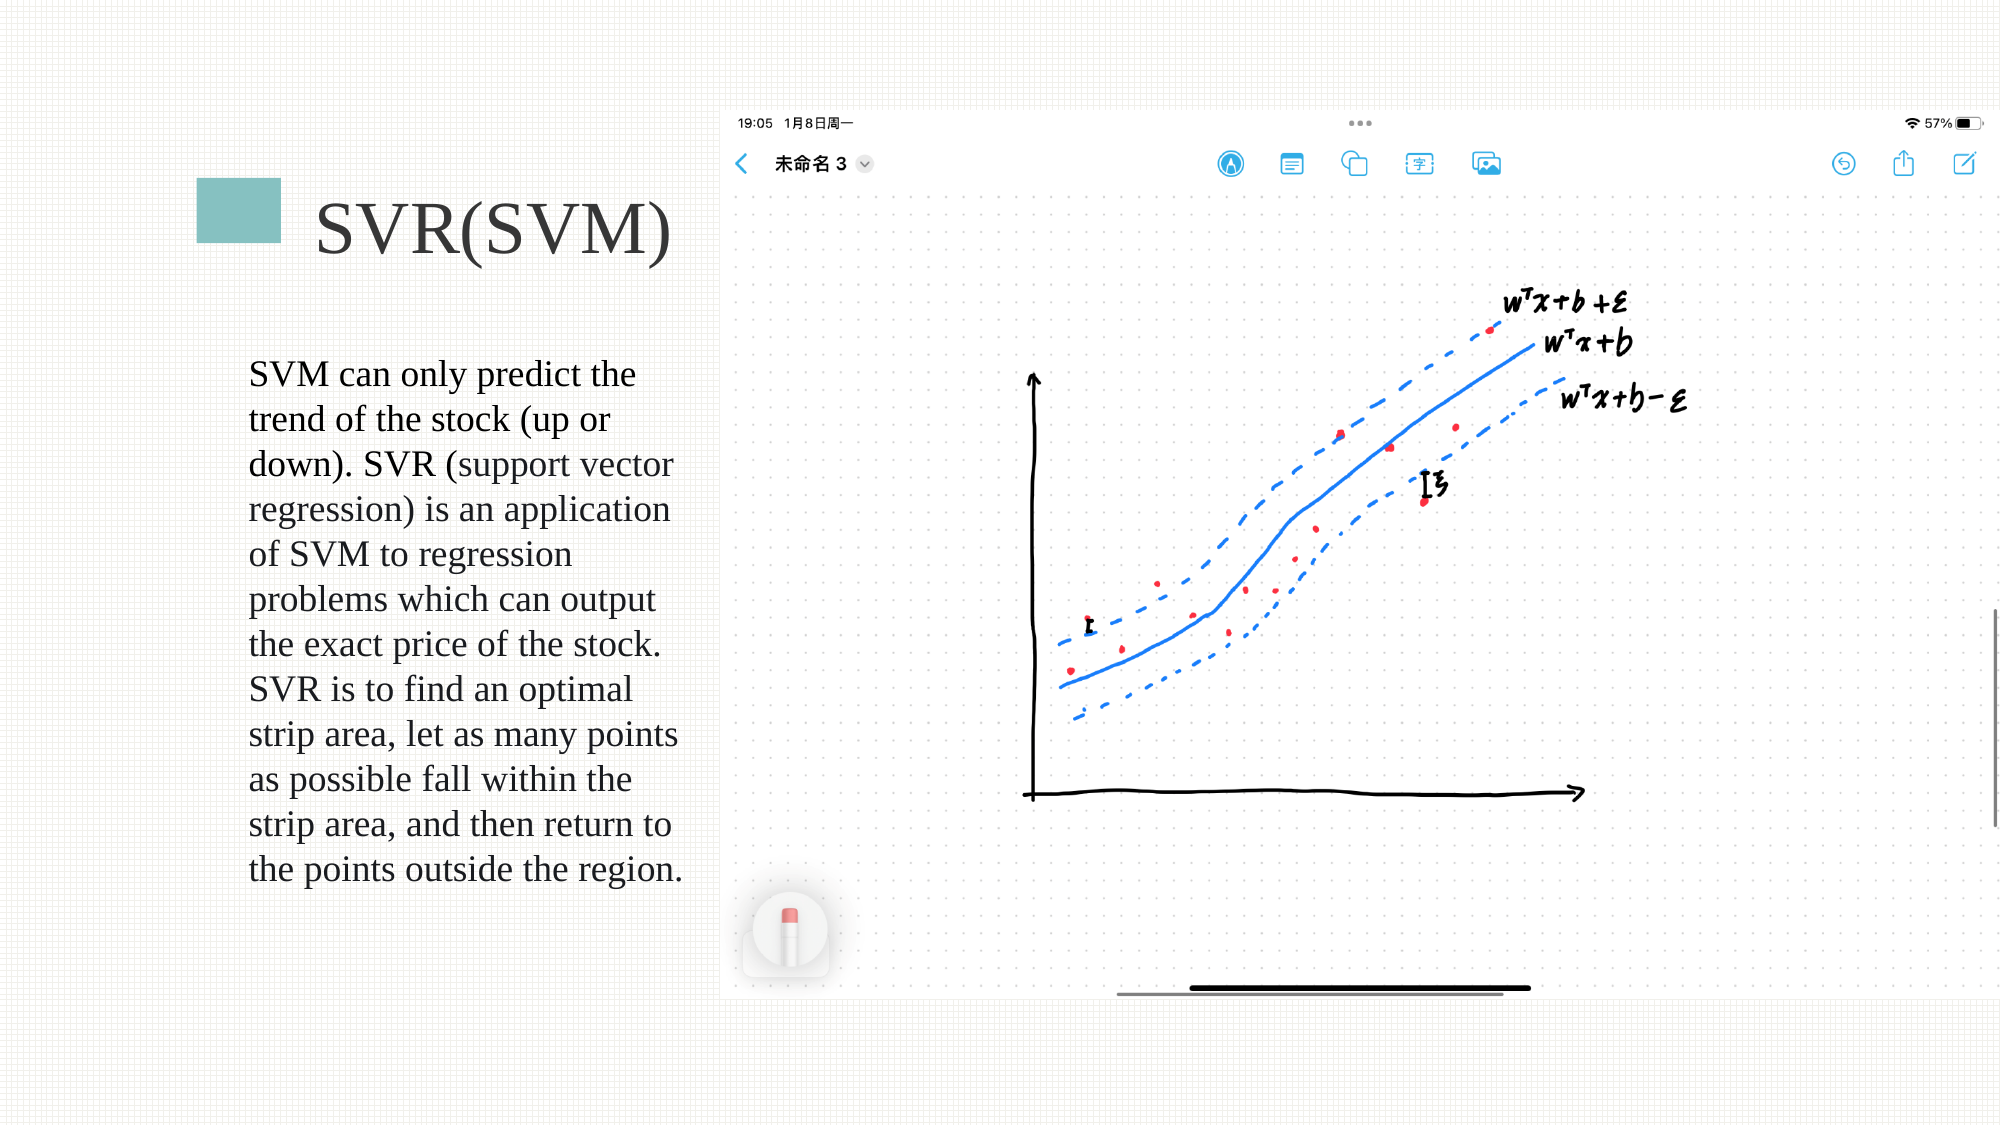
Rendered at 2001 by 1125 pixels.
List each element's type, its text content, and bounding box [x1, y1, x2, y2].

text_box [196, 177, 282, 244]
text_box SVM can only predict the trend of the stock (up or down). SVR (support vector regression) is an application of SVM to regression problems which can output the exact price of the stock. SVR is to find an optimal strip area, let as many points as possible fall within the strip area, and then return to the points outside the region. [233, 341, 720, 896]
text_box SVR(SVM) [299, 125, 720, 276]
picture [720, 110, 2000, 1000]
